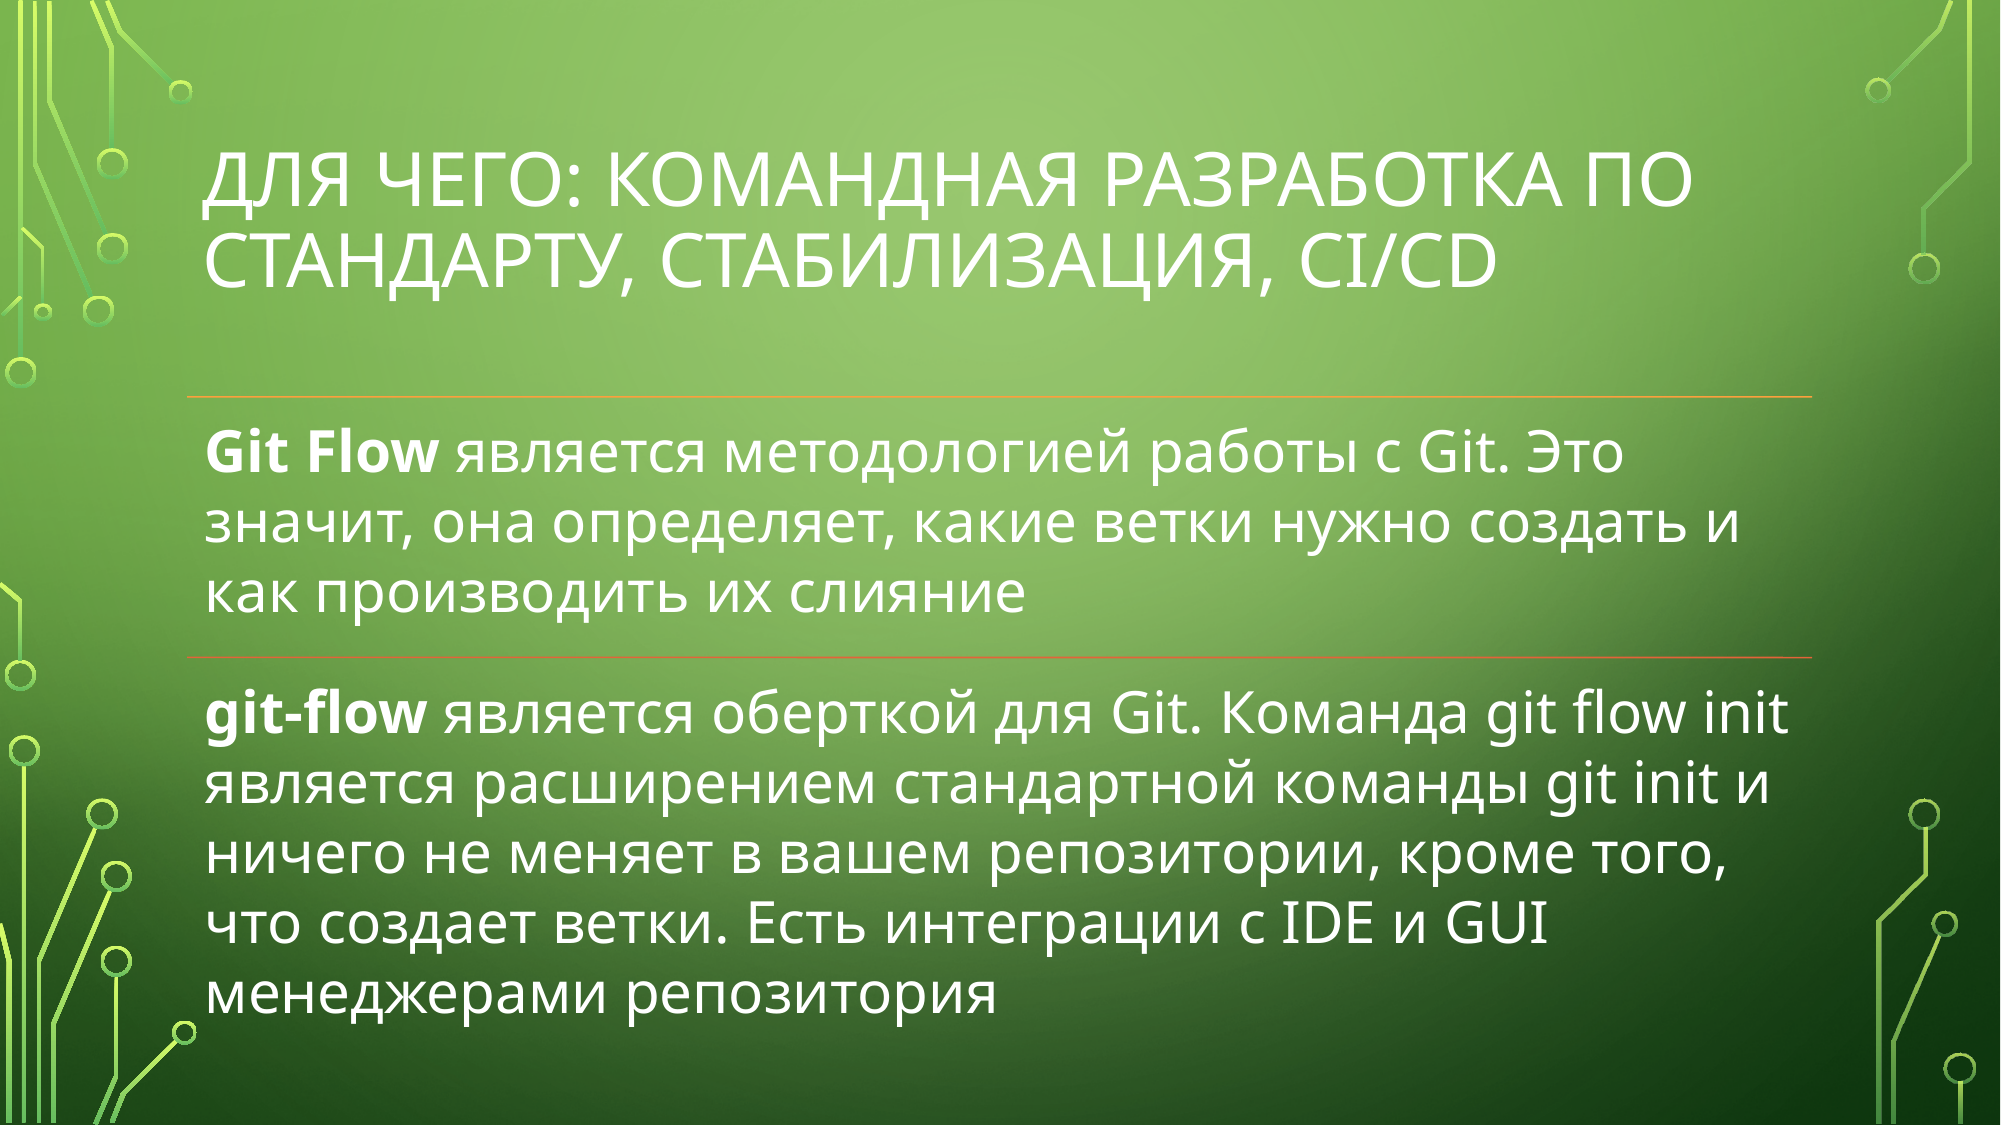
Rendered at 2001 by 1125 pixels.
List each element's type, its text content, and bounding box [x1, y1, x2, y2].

title Для чего: командная разработка по стандарту, стабилизация, CI/CD [187, 101, 1813, 344]
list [186, 396, 1813, 979]
